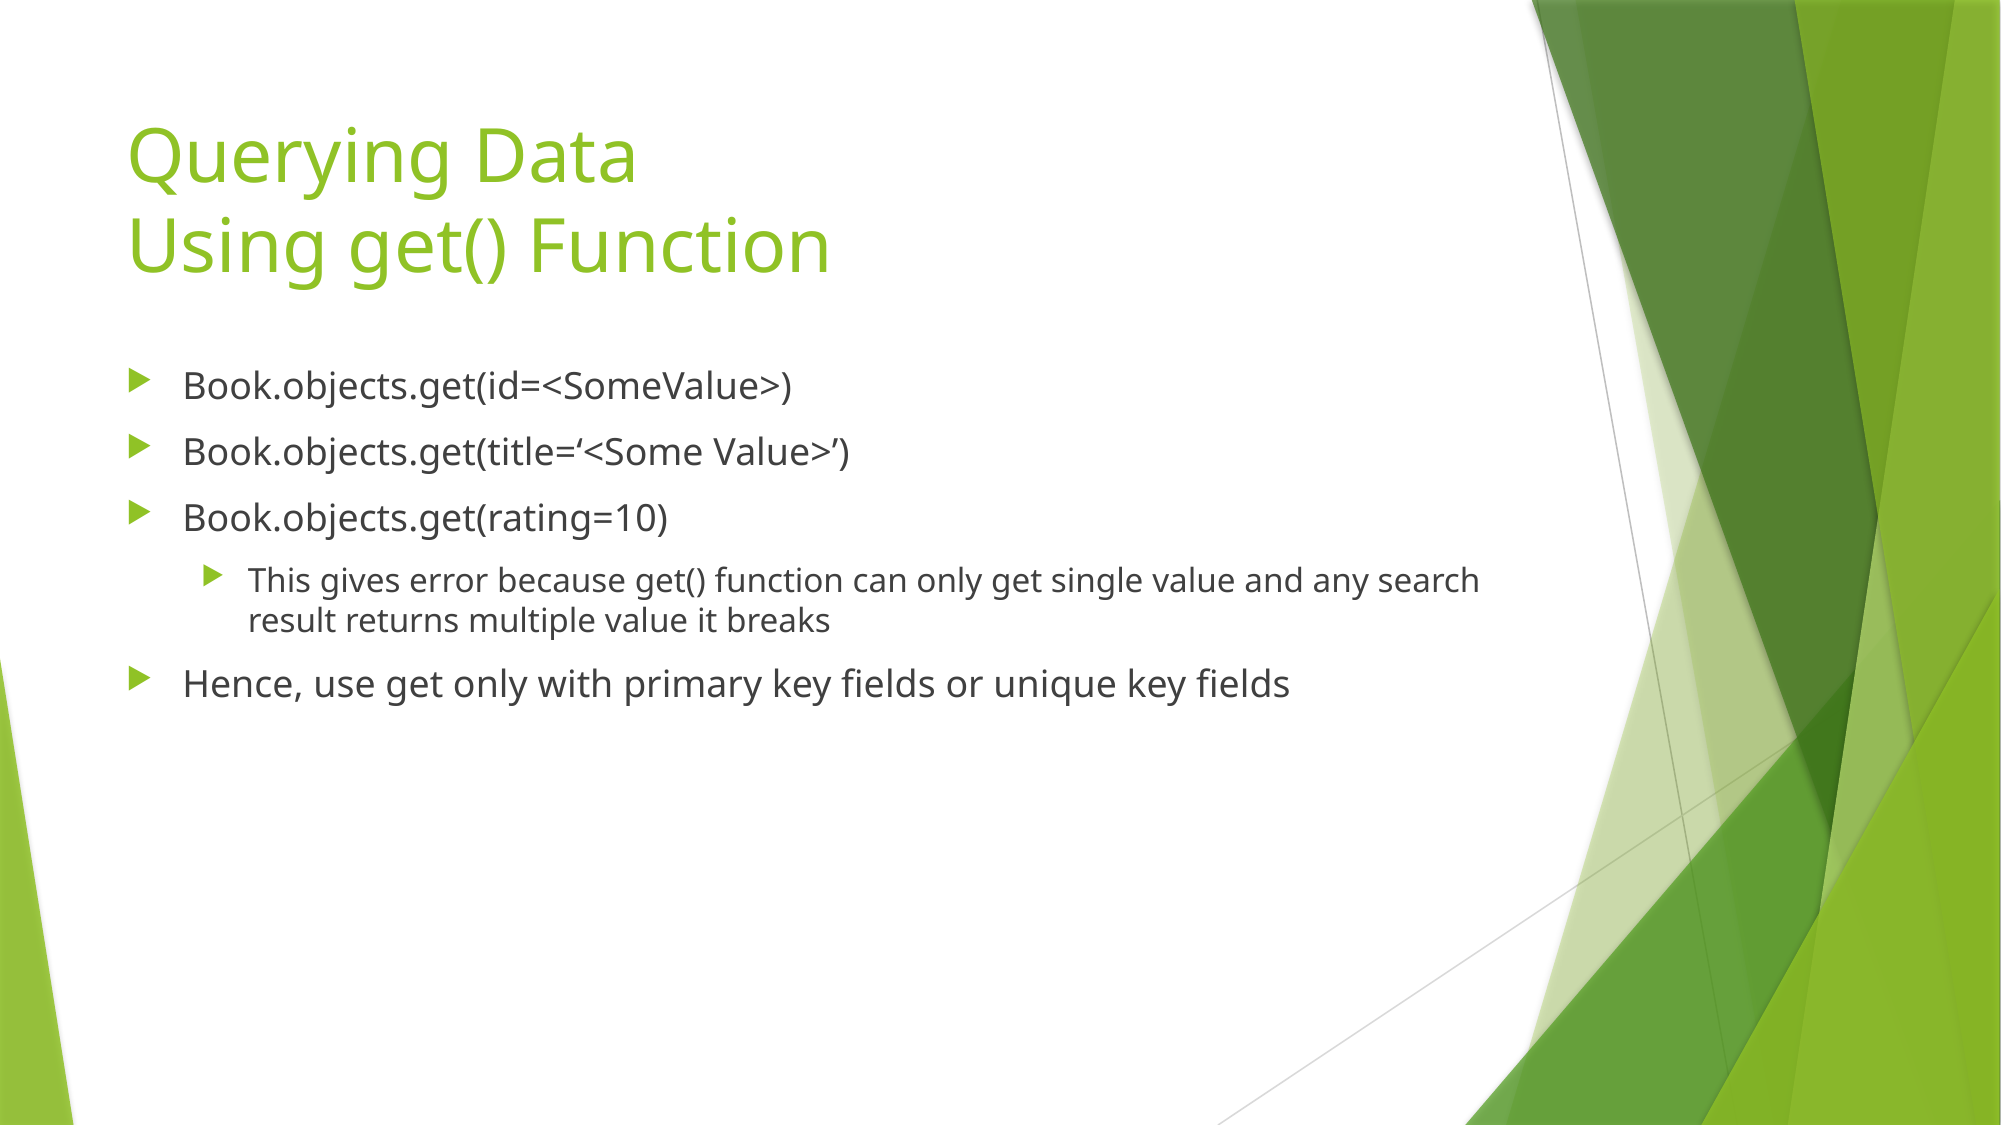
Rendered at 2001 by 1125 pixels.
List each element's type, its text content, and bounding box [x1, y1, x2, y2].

list Book.objects.get(id=<SomeValue>) Book.objects.get(title=‘<Some Value>’) Book.objects.get(rating=10) This gives error because get() function can only get single value and any search result returns multiple value it breaks Hence, use get only with primary key fields or unique key fields [111, 354, 1522, 992]
title Querying Data Using get() Function [111, 99, 1522, 317]
